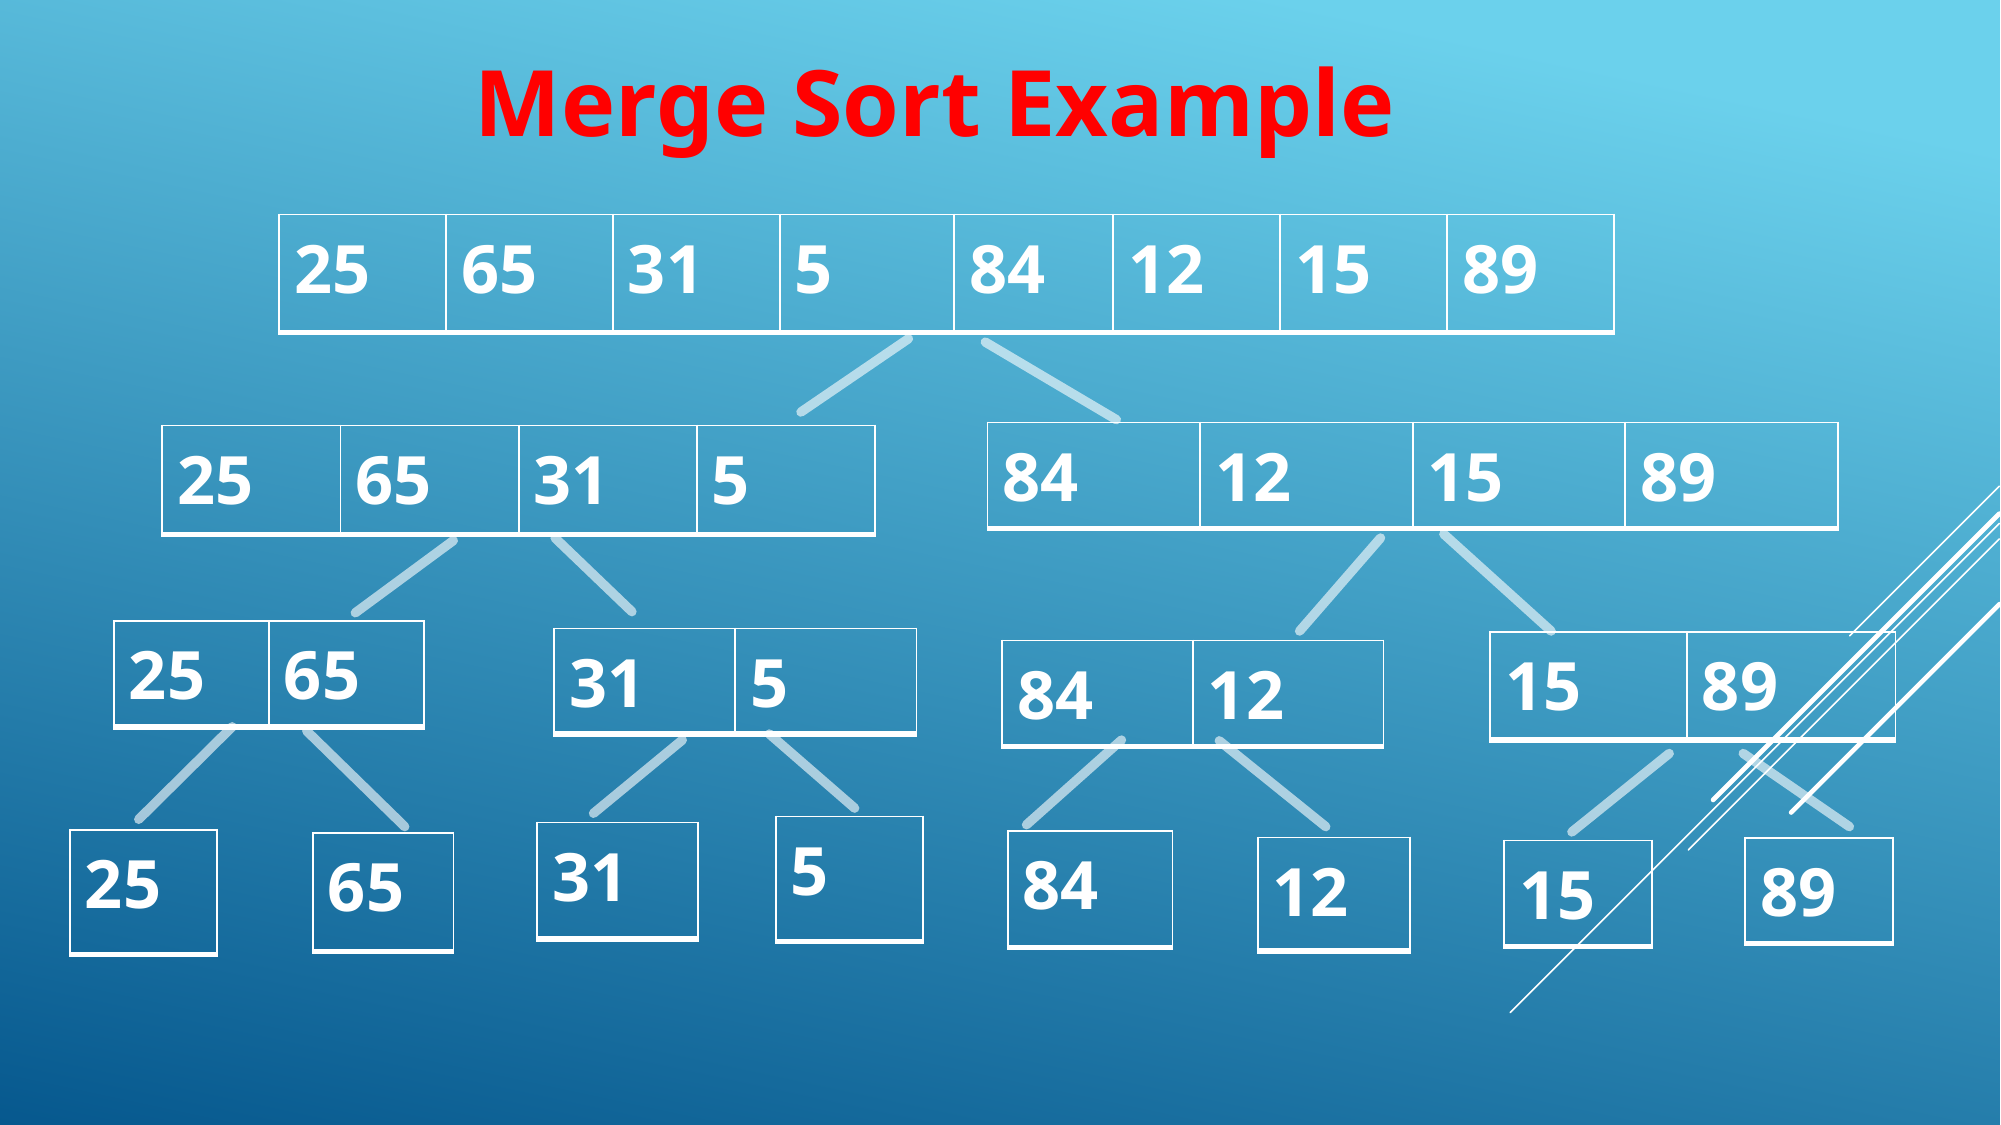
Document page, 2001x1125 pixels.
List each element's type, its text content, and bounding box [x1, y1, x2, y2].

table_header 25 [280, 215, 445, 330]
table_header 84 [988, 423, 1199, 526]
table_header 89 [1448, 215, 1613, 330]
table_header 5 [698, 426, 874, 532]
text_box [355, 540, 454, 613]
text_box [1742, 753, 1850, 827]
table_header 12 [1201, 423, 1412, 526]
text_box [1299, 537, 1381, 632]
table_header 15 [1491, 633, 1686, 737]
table_header 65 [341, 426, 518, 532]
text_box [1219, 740, 1327, 827]
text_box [1026, 739, 1122, 825]
table_header 89 [1688, 633, 1895, 737]
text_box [1571, 753, 1670, 833]
table_header 84 [1009, 832, 1172, 945]
table_header 5 [736, 629, 916, 731]
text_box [1443, 533, 1552, 632]
table_header 5 [781, 215, 953, 330]
table_header 15 [1414, 423, 1624, 526]
table_header 31 [520, 426, 696, 532]
table_header 84 [1003, 641, 1192, 744]
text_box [985, 341, 1117, 420]
table_header 31 [555, 629, 734, 731]
table_header 25 [115, 622, 268, 724]
text_box Merge Sort Example [460, 37, 1689, 162]
table_header 12 [1114, 215, 1279, 330]
table_header 12 [1194, 641, 1383, 744]
table_header 65 [447, 215, 612, 330]
table_header 31 [538, 823, 697, 936]
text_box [306, 730, 406, 827]
table_header 12 [1259, 838, 1409, 948]
table_header 5 [777, 817, 922, 939]
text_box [138, 726, 233, 820]
table_header 65 [270, 622, 423, 724]
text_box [800, 338, 909, 413]
table_header 84 [955, 215, 1112, 330]
table_header 89 [1626, 423, 1837, 526]
table_header 89 [1746, 839, 1892, 941]
table_header 15 [1281, 215, 1446, 330]
table_header 15 [1505, 841, 1651, 944]
table_header 25 [163, 426, 340, 532]
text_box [593, 739, 683, 814]
table_header 65 [314, 834, 453, 949]
table_header 31 [614, 215, 779, 330]
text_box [769, 733, 855, 809]
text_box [554, 537, 633, 612]
table_header 25 [71, 831, 216, 952]
